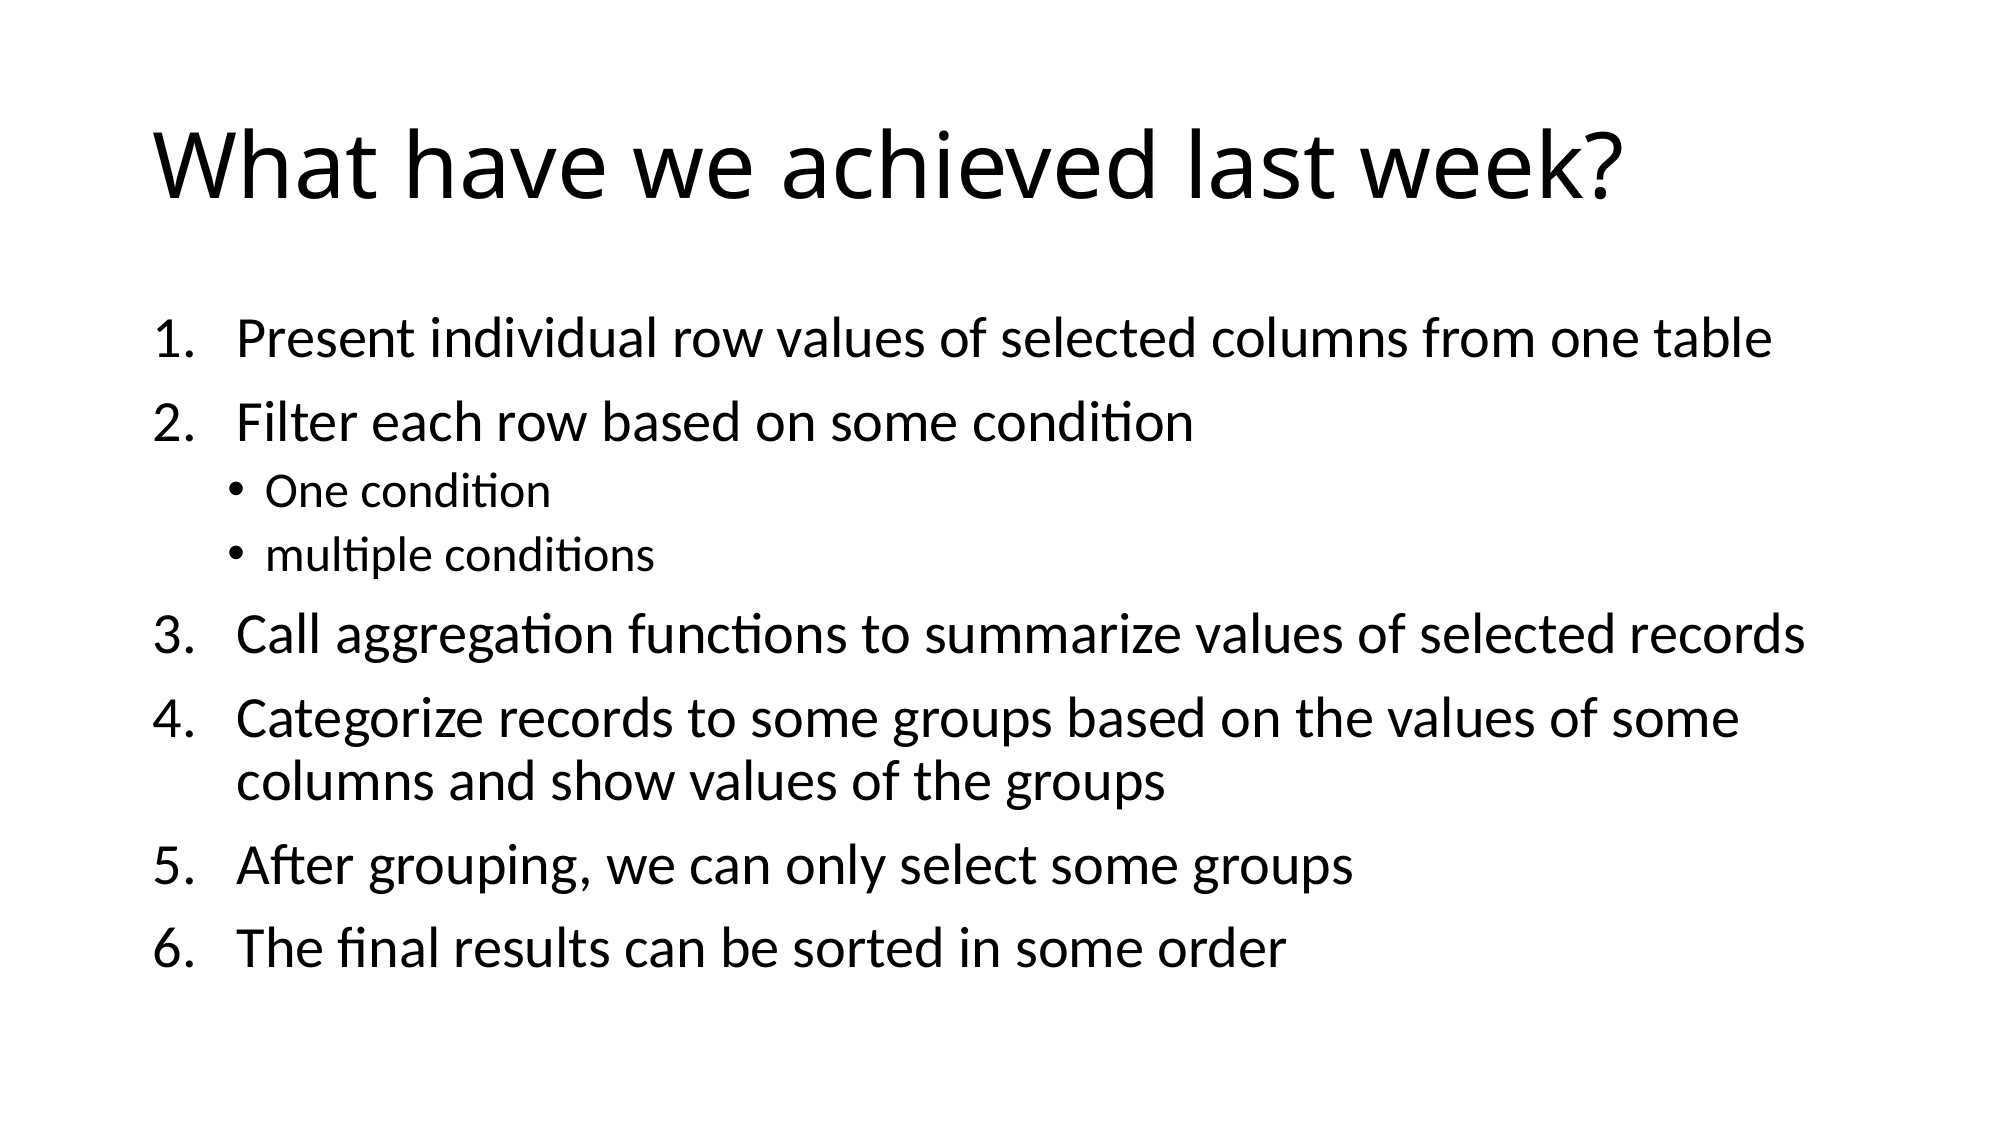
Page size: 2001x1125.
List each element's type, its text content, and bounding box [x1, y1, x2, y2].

list Present individual row values of selected columns from one table Filter each row based on some condition One condition multiple conditions Call aggregation functions to summarize values of selected records Categorize records to some groups based on the values of some columns and show values of the groups After grouping, we can only select some groups The final results can be sorted in some order [137, 299, 1863, 1014]
title What have we achieved last week? [137, 59, 1863, 278]
